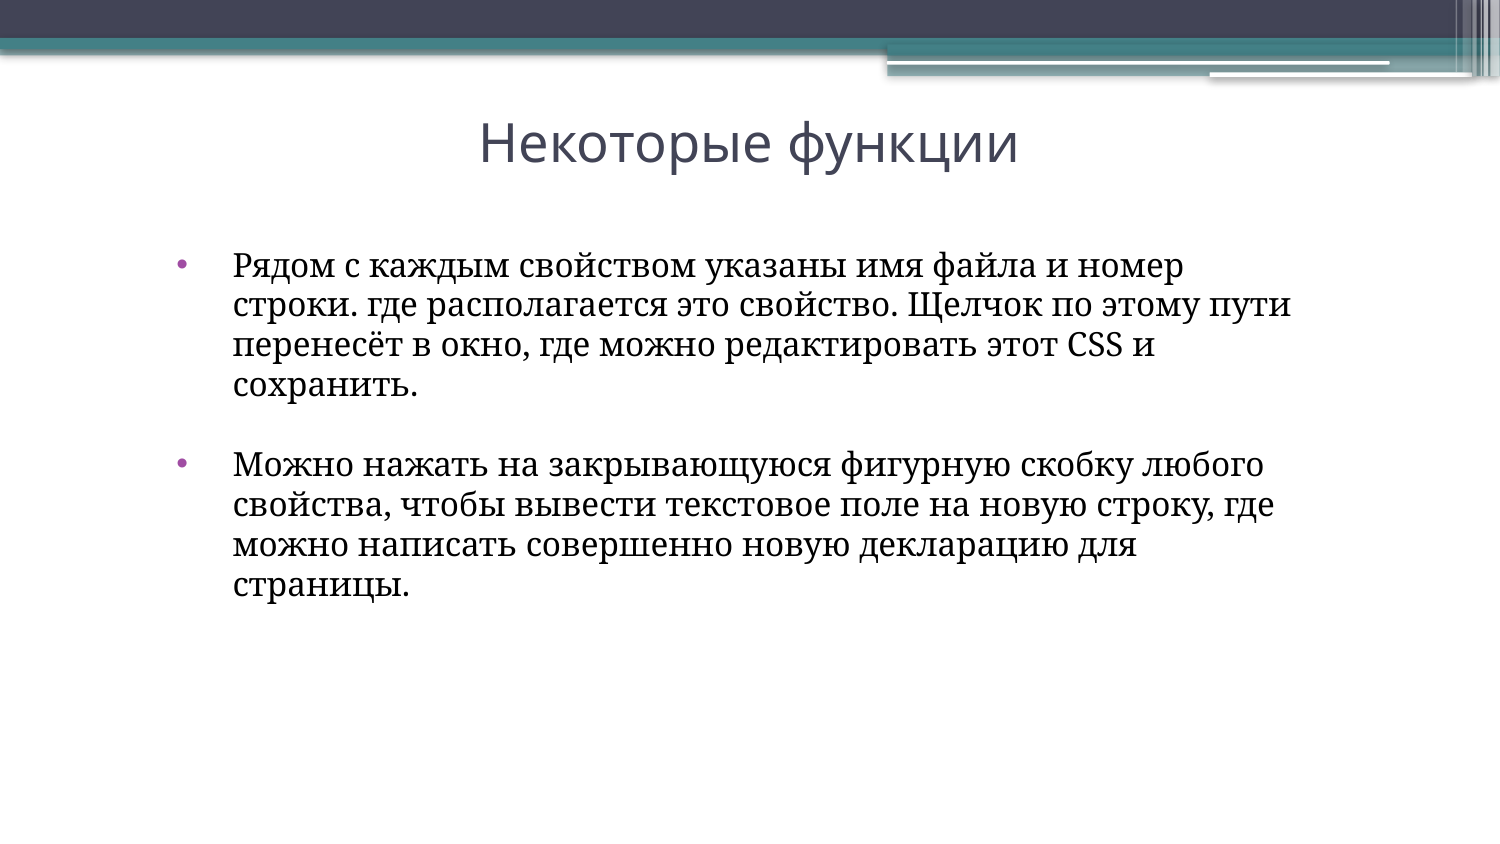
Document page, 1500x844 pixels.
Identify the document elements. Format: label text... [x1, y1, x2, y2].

title Некоторые функции [51, 93, 1449, 188]
list Рядом с каждым свойством указаны имя файла и номер строки. где располагается это свойство. Щелчок по этому пути перенесёт в окно, где можно редактировать этот CSS и сохранить. Можно нажать на закрывающуюся фигурную скобку любого свойства, чтобы вывести текстовое поле на новую строку, где можно написать совершенно новую декларацию для страницы. [142, 228, 1328, 790]
